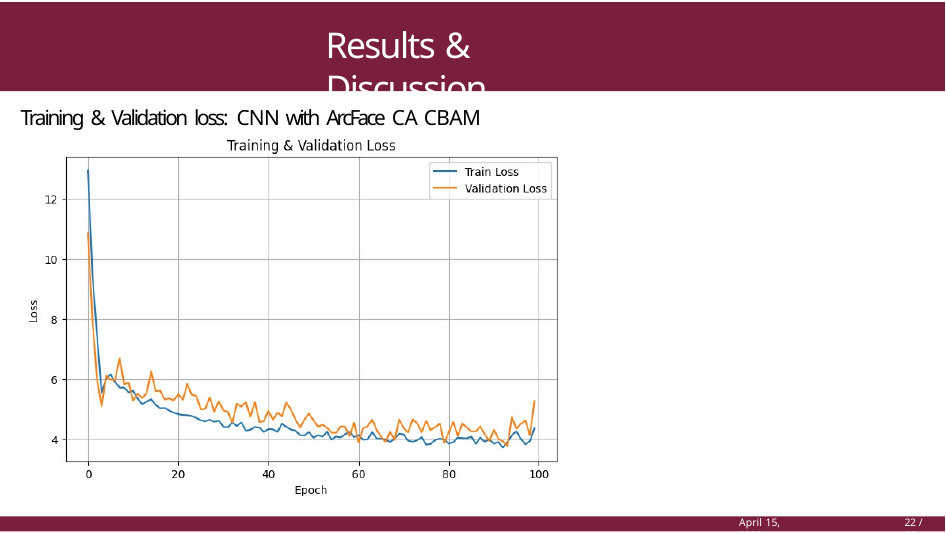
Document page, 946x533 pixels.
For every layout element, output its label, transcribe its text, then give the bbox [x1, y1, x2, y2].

text_box [807, 516, 898, 532]
text_box [0, 516, 737, 532]
slide_number 22 / 26 [898, 512, 938, 533]
text_box [938, 516, 945, 532]
picture [29, 138, 558, 496]
text_box Results & Discussion [323, 21, 622, 109]
text_box Training & Validation loss: CNN with ArcFace CA CBAM [18, 102, 577, 130]
footer April 15, 2025 [737, 512, 807, 533]
text_box [0, 2, 945, 92]
